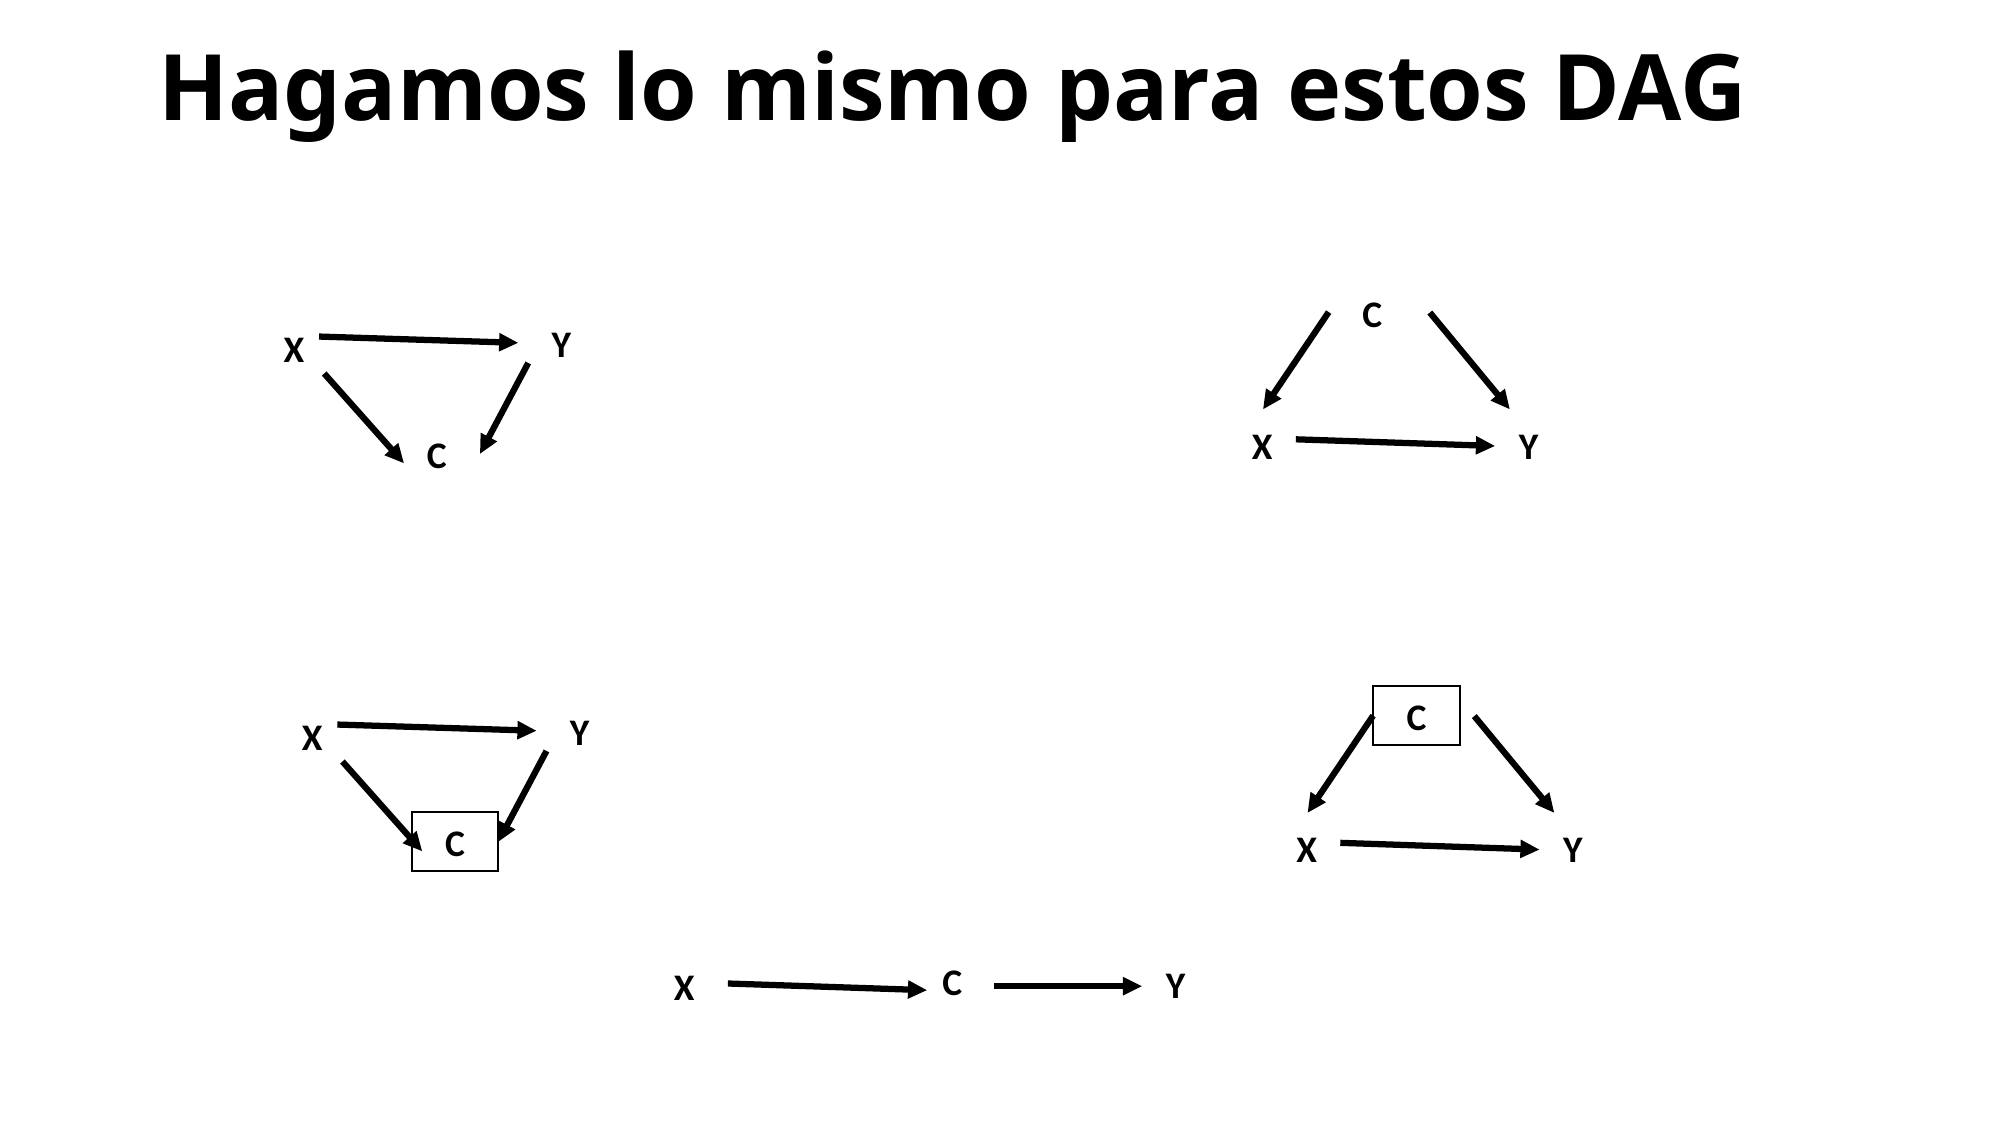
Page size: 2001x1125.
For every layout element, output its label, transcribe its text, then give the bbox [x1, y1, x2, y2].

title Hagamos lo mismo para estos DAG [90, 0, 1816, 200]
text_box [268, 700, 623, 873]
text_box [1218, 282, 1572, 476]
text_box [1340, 842, 1540, 850]
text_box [1263, 685, 1617, 879]
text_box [337, 724, 537, 732]
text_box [1295, 439, 1495, 446]
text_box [640, 950, 1219, 1017]
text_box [250, 312, 605, 485]
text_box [319, 336, 518, 344]
